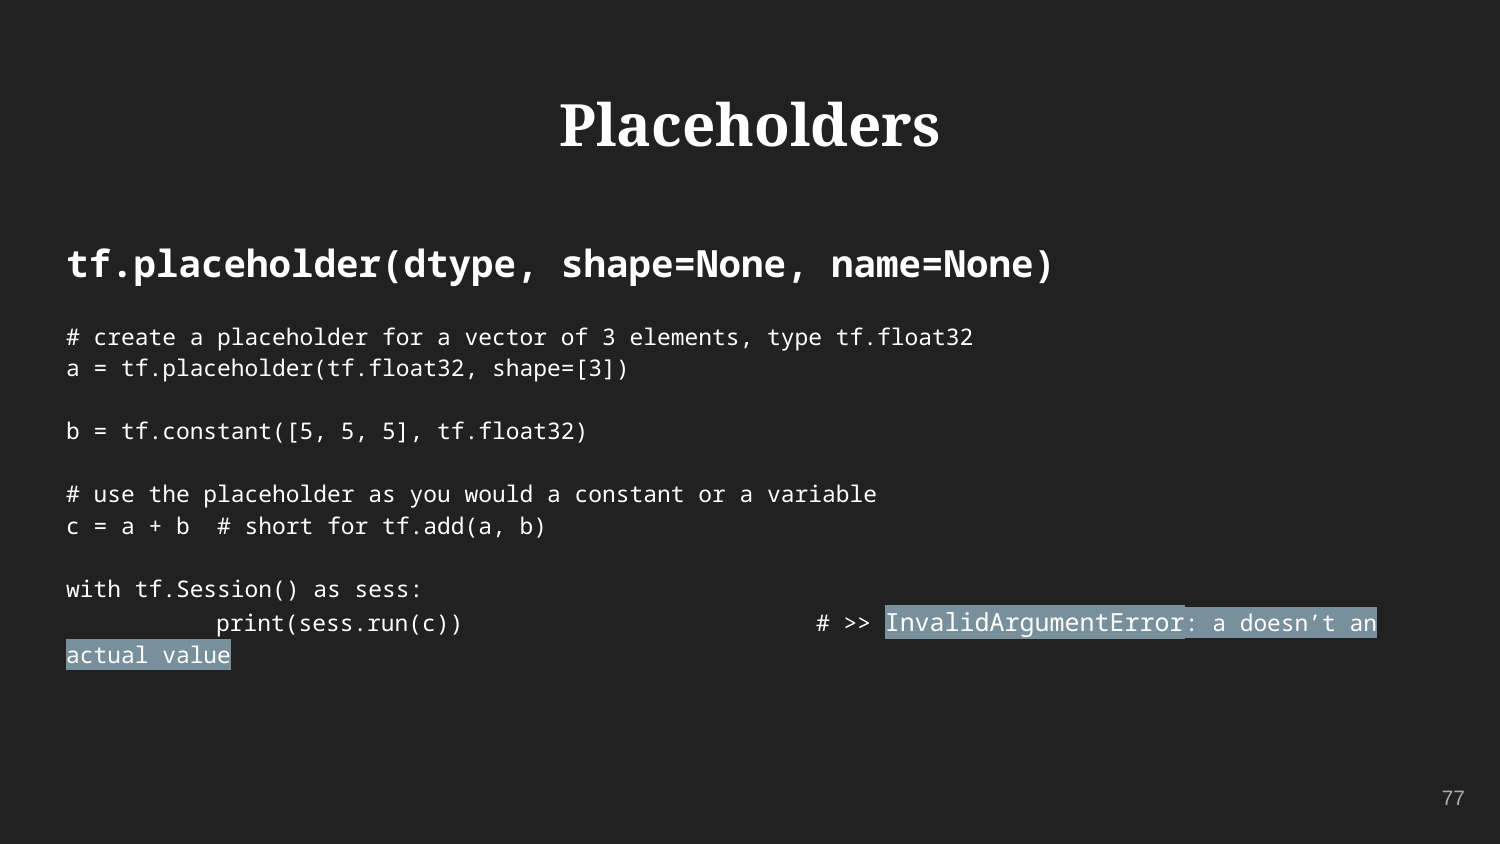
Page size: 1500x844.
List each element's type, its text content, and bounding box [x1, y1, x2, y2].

title Placeholders [51, 72, 1449, 167]
slide_number 77 [1389, 764, 1480, 830]
list tf.placeholder(dtype, shape=None, name=None) # create a placeholder for a vector of 3 elements, type tf.float32 a = tf.placeholder(tf.float32, shape=[3]) b = tf.constant([5, 5, 5], tf.float32) # use the placeholder as you would a constant or a variable c = a + b # short for tf.add(a, b) with tf.Session() as sess: print(sess.run(c)) # >> InvalidArgumentError: a doesn’t an actual value [51, 218, 1449, 794]
